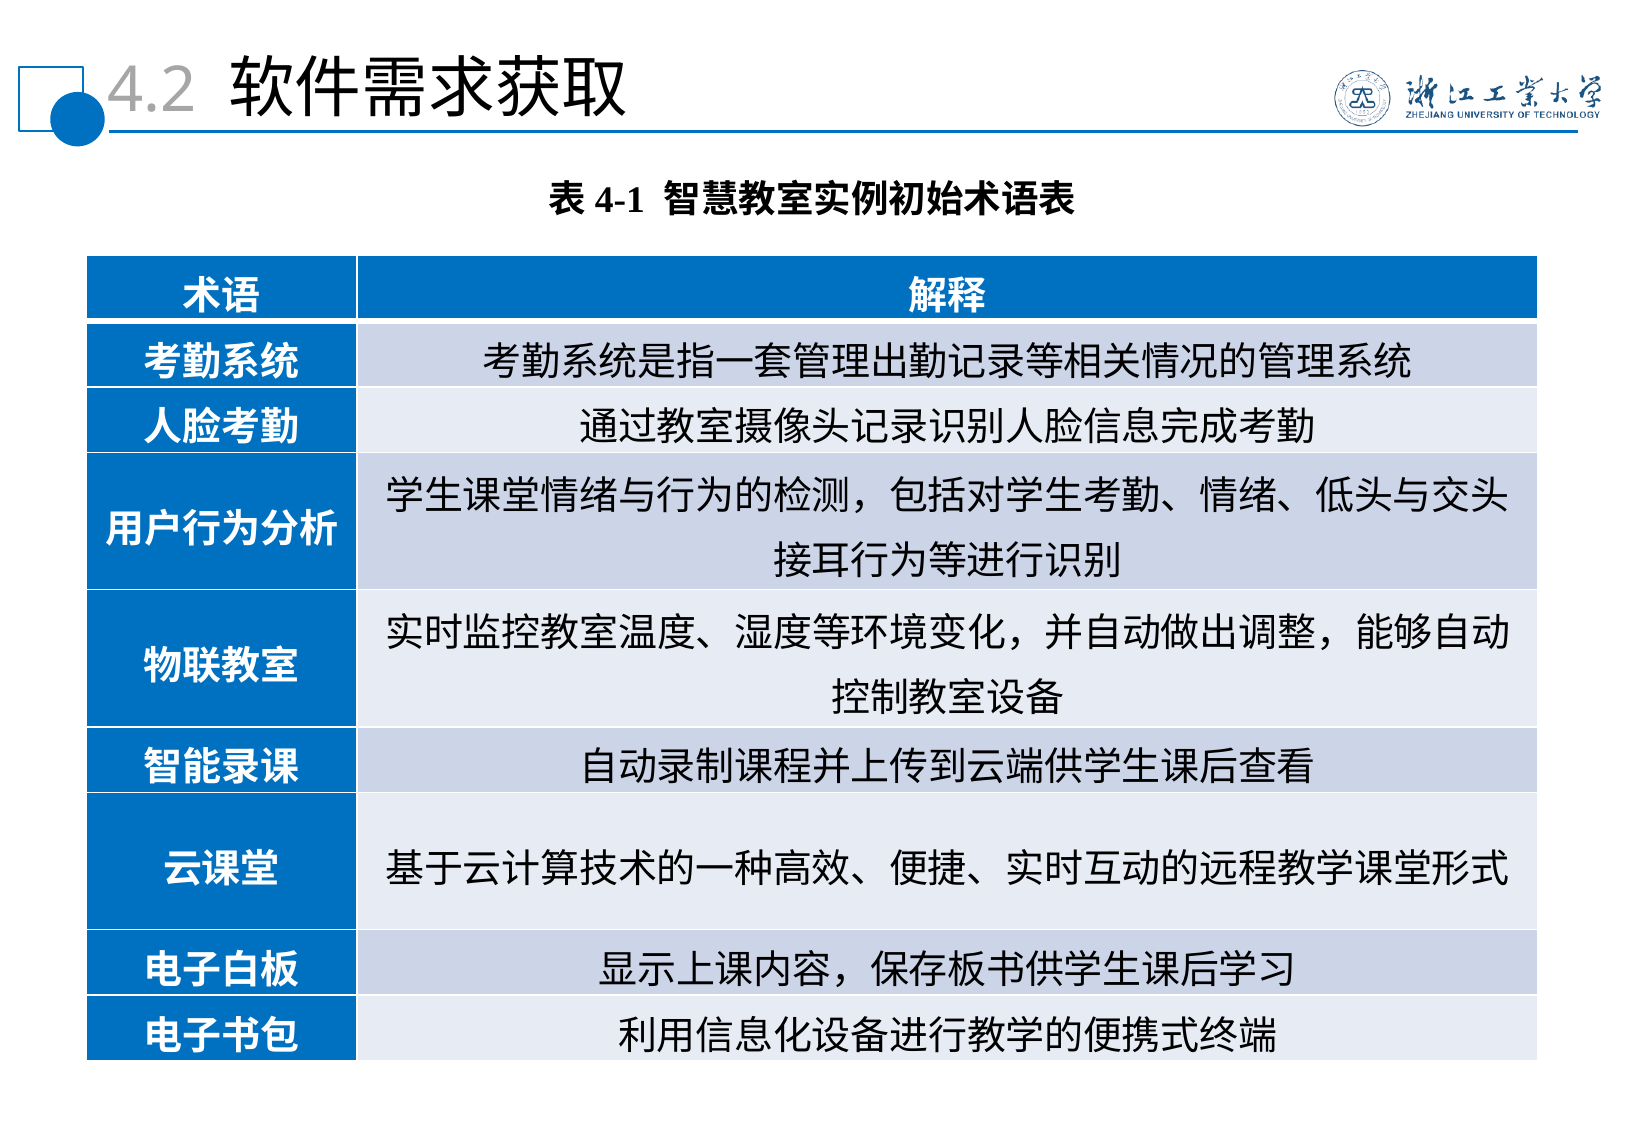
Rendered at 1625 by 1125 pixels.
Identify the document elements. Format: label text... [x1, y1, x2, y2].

text_box 软件需求获取 [212, 36, 954, 130]
table_cell 云课堂 [87, 793, 356, 929]
table_cell 物联教室 [87, 590, 356, 726]
table_cell 自动录制课程并上传到云端供学生课后查看 [358, 728, 1537, 792]
text_box 表4-1 智慧教室实例初始术语表 [395, 167, 1229, 228]
table_cell 考勤系统 [87, 324, 356, 386]
picture [1319, 54, 1613, 139]
table_cell 实时监控教室温度、湿度等环境变化，并自动做出调整，能够自动控制教室设备 [358, 590, 1537, 726]
table_header 术语 [87, 256, 356, 318]
table_cell 通过教室摄像头记录识别人脸信息完成考勤 [358, 388, 1537, 452]
table_cell 利用信息化设备进行教学的便携式终端 [358, 996, 1537, 1060]
table_cell 考勤系统是指一套管理出勤记录等相关情况的管理系统 [358, 324, 1537, 386]
table_cell 人脸考勤 [87, 388, 356, 452]
text_box 4.2 [77, 40, 212, 131]
table_cell 电子白板 [87, 930, 356, 994]
table_cell 学生课堂情绪与行为的检测，包括对学生考勤、情绪、低头与交头接耳行为等进行识别 [358, 453, 1537, 589]
table_cell 显示上课内容，保存板书供学生课后学习 [358, 930, 1537, 994]
table_header 解释 [358, 256, 1537, 318]
table_cell 基于云计算技术的一种高效、便捷、实时互动的远程教学课堂形式 [358, 793, 1537, 929]
table_cell 电子书包 [87, 996, 356, 1060]
table_cell 智能录课 [87, 728, 356, 792]
table_cell 用户行为分析 [87, 453, 356, 589]
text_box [18, 66, 105, 147]
